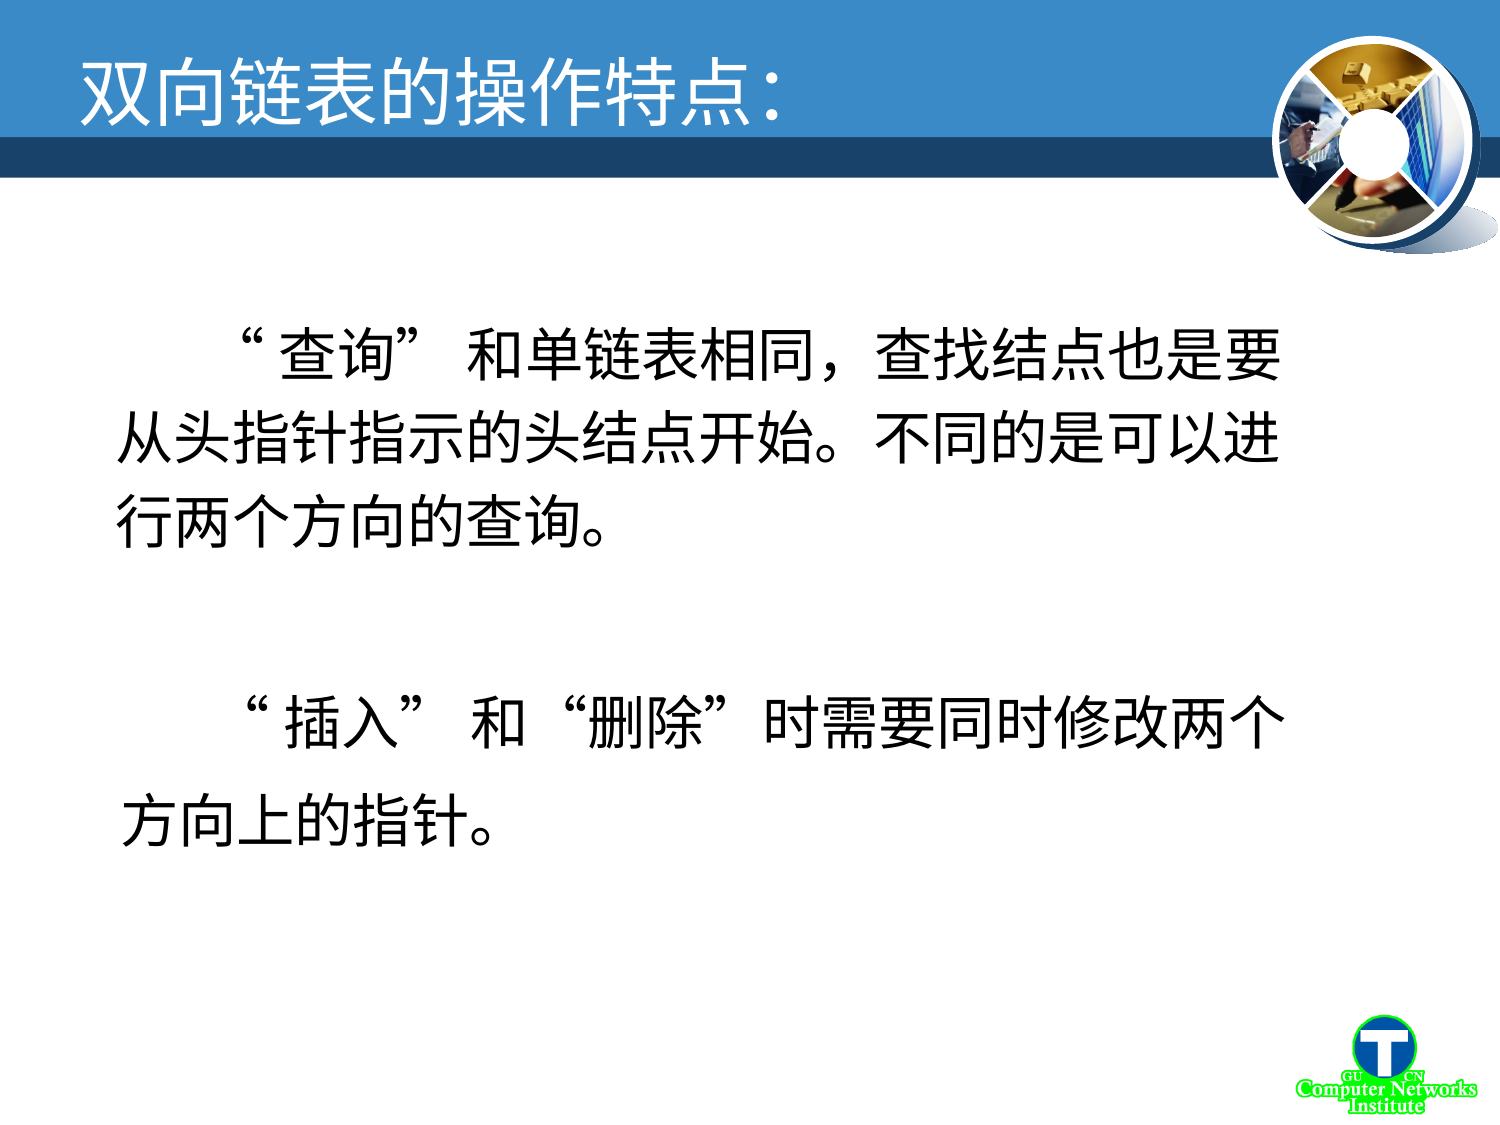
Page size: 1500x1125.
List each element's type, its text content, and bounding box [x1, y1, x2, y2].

picture [1396, 72, 1465, 207]
picture [1309, 44, 1433, 116]
text_box 双向链表的操作特点： [63, 38, 844, 143]
picture [1279, 73, 1349, 205]
picture [1293, 1012, 1479, 1117]
picture [1307, 168, 1435, 238]
text_box “查询” 和单链表相同，查找结点也是要从头指针指示的头结点开始。不同的是可以进行两个方向的查询。 [100, 296, 1328, 563]
text_box “插入” 和“删除”时需要同时修改两个方向上的指针。 [105, 651, 1306, 862]
